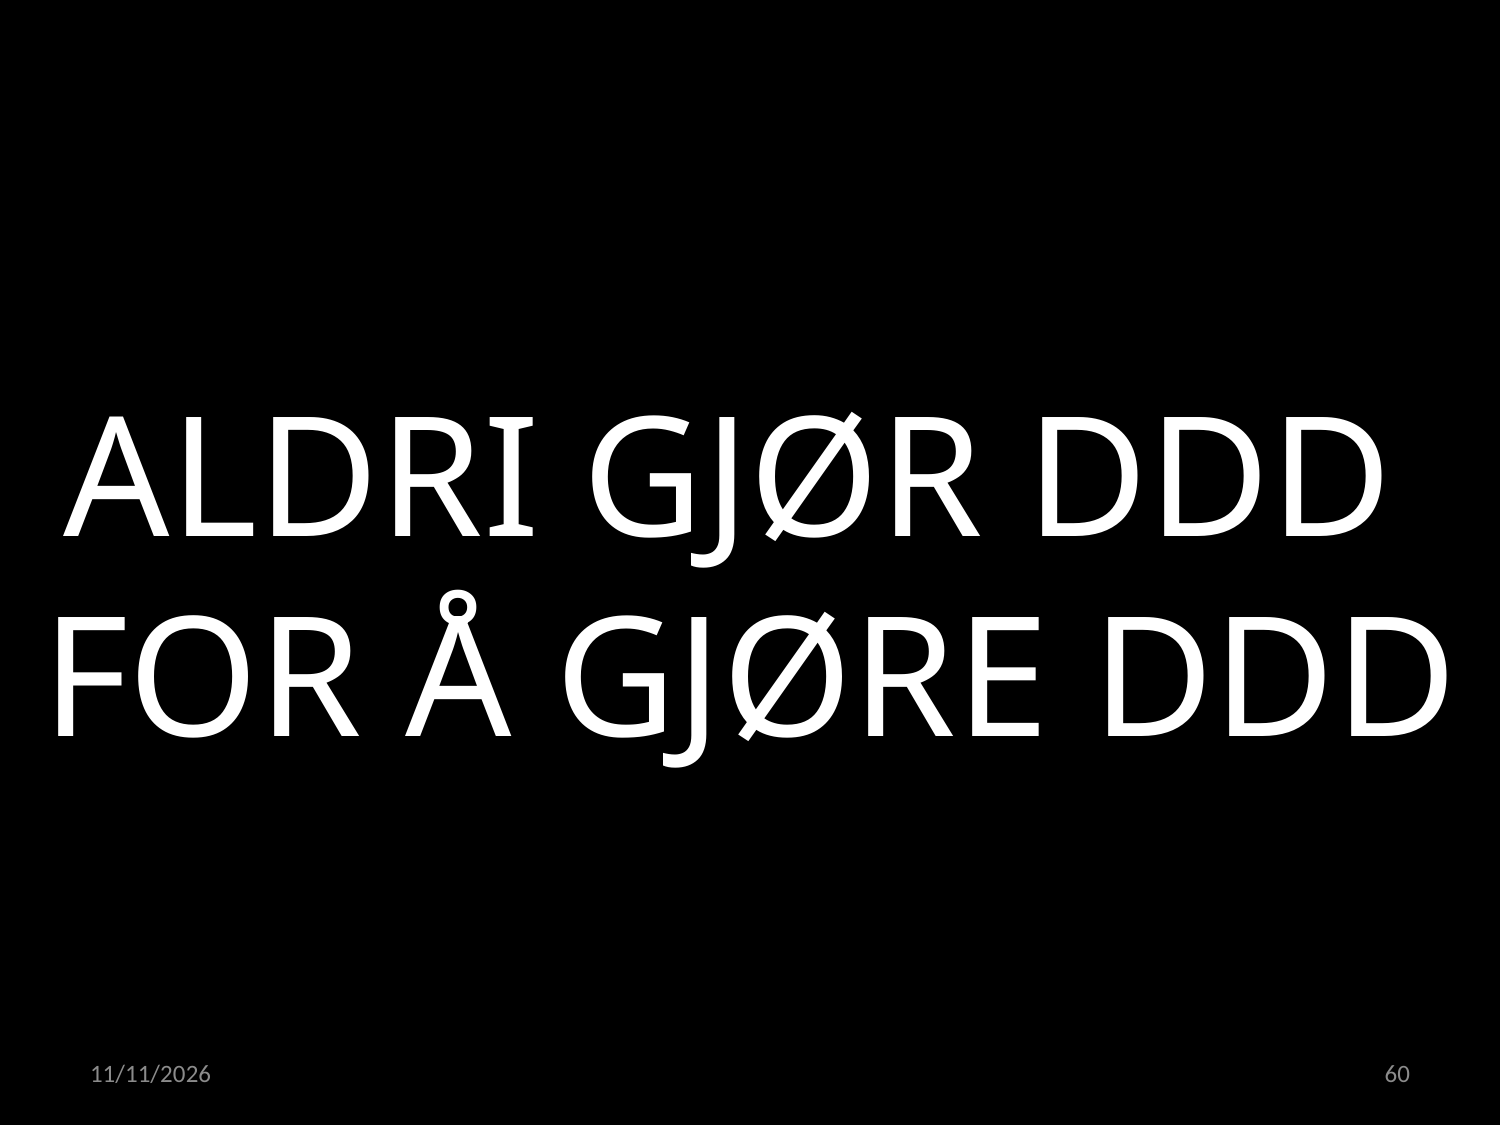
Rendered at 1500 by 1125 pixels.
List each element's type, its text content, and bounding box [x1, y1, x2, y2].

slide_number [75, 1042, 425, 1103]
text_box ALDRI GJØR DDD FOR Å GJØRE DDD [0, 361, 1500, 464]
slide_number 60 [1074, 1042, 1425, 1103]
